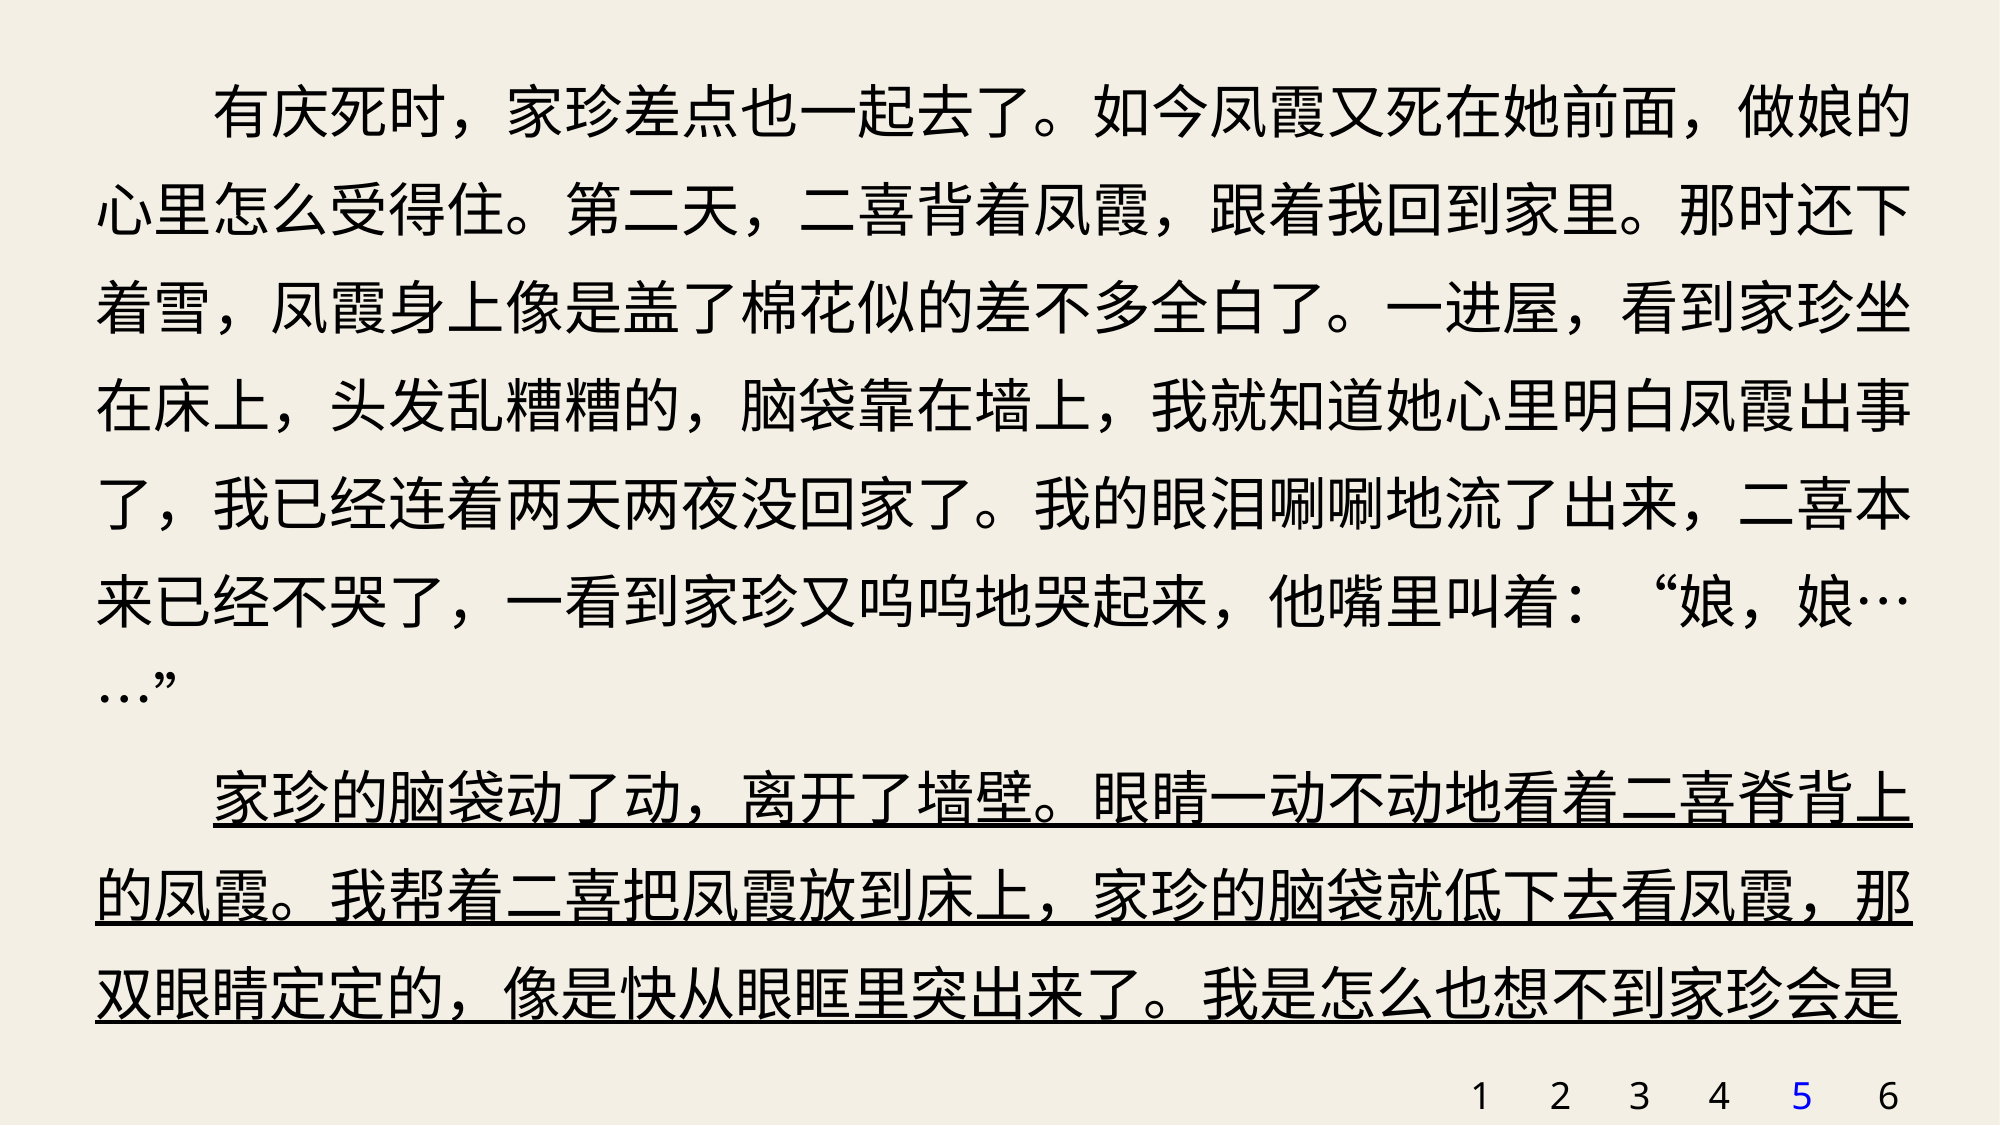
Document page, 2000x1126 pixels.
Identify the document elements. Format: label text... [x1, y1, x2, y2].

text_box 3 [1607, 1046, 1673, 1126]
text_box 4 [1686, 1046, 1752, 1126]
text_box 有庆死时，家珍差点也一起去了。如今凤霞又死在她前面，做娘的心里怎么受得住。第二天，二喜背着凤霞，跟着我回到家里。那时还下着雪，凤霞身上像是盖了棉花似的差不多全白了。一进屋，看到家珍坐在床上，头发乱糟糟的，脑袋靠在墙上，我就知道她心里明白凤霞出事了，我已经连着两天两夜没回家了。我的眼泪唰唰地流了出来，二喜本来已经不哭了，一看到家珍又呜呜地哭起来，他嘴里叫着：“娘，娘……” 家珍的脑袋动了动，离开了墙壁。眼睛一动不动地看着二喜脊背上的凤霞。我帮着二喜把凤霞放到床上，家珍的脑袋就低下去看凤霞，那双眼睛定定的，像是快从眼眶里突出来了。我是怎么也想不到家珍会是 [74, 37, 1933, 1037]
text_box 2 [1528, 1046, 1593, 1126]
text_box 1 [1448, 1046, 1514, 1126]
text_box 6 [1856, 1046, 1922, 1126]
text_box 5 [1769, 1046, 1835, 1126]
